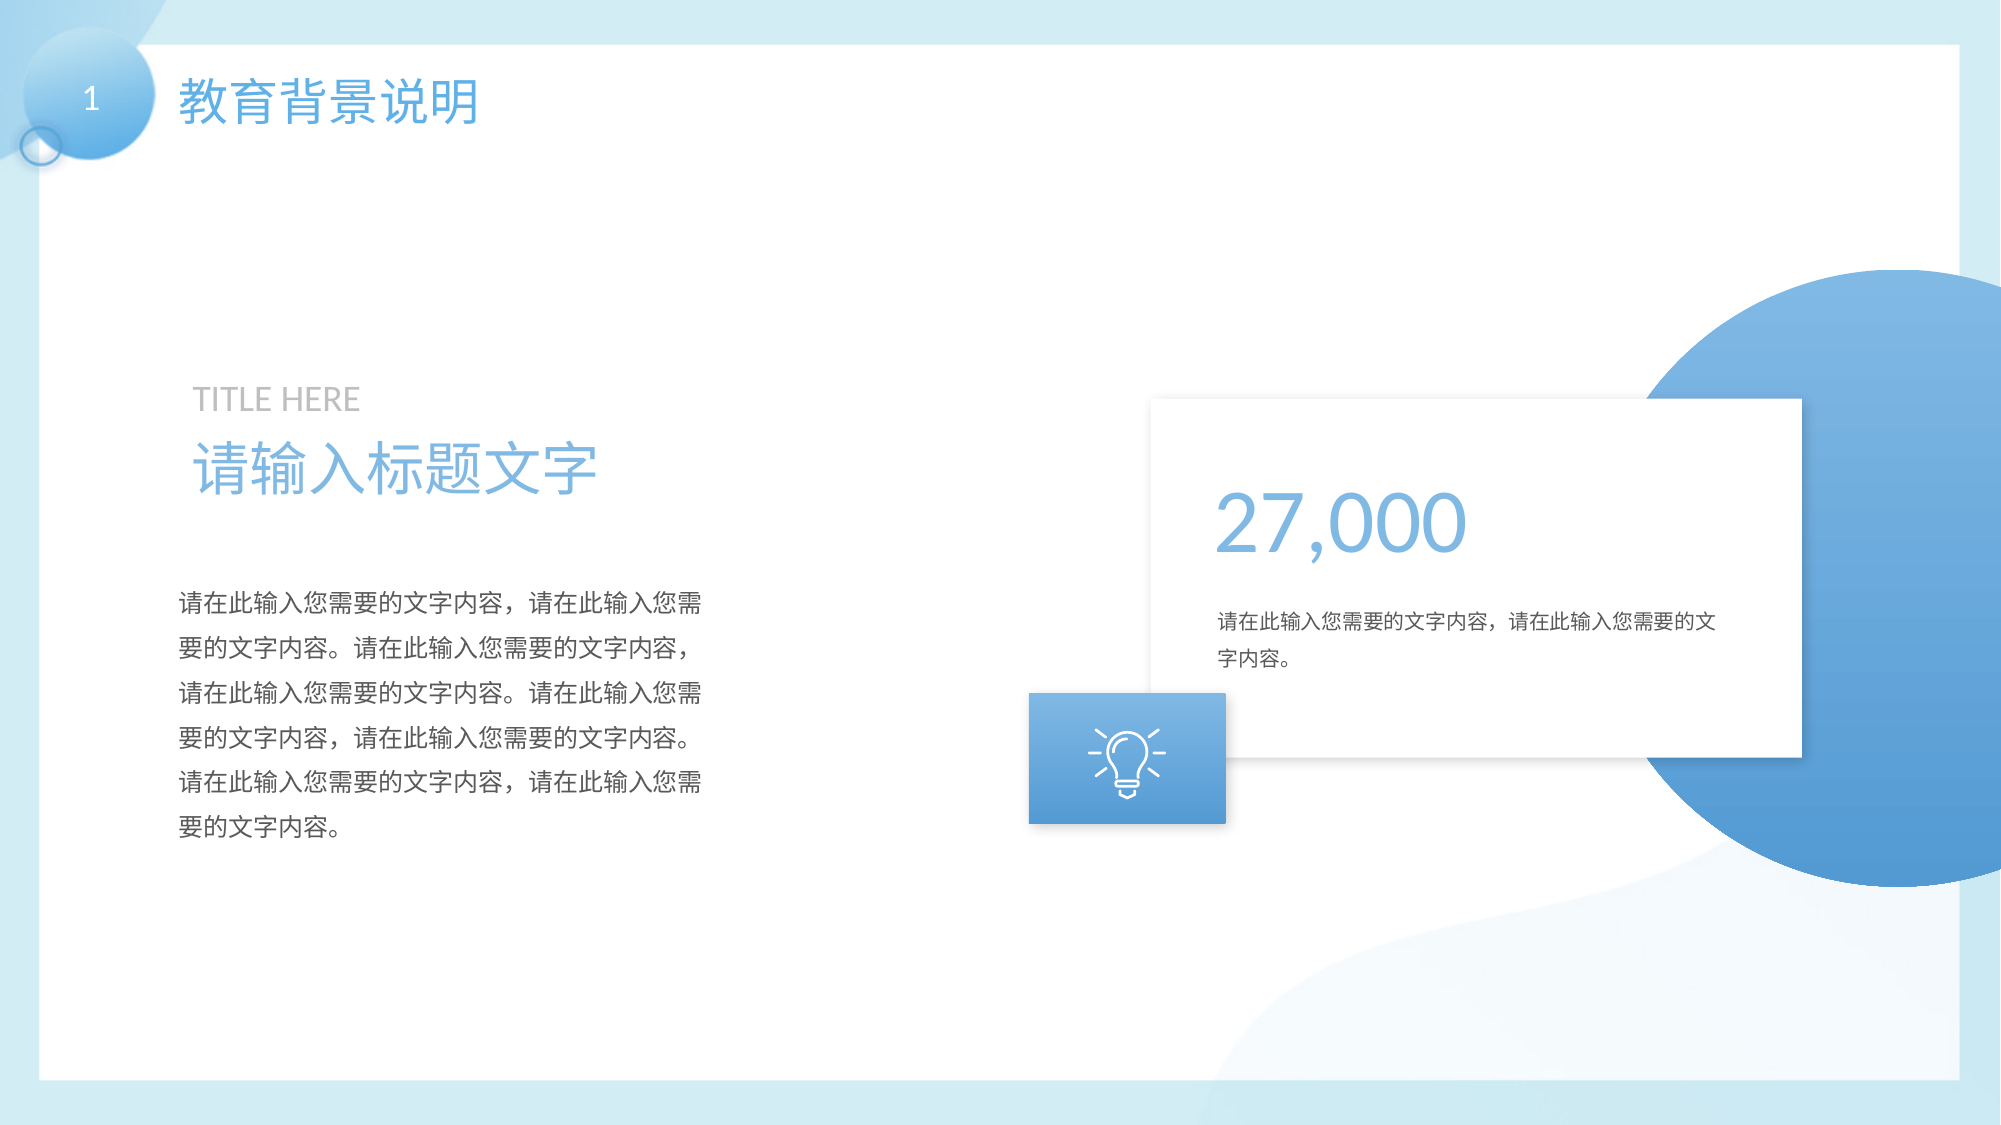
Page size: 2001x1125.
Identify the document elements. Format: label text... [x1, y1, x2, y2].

text_box TITLE HERE [177, 366, 377, 427]
text_box 教育背景说明 [164, 63, 522, 139]
text_box [1094, 728, 1107, 739]
text_box [1150, 398, 1803, 759]
text_box 27,000 [1198, 453, 1484, 579]
text_box [1094, 767, 1108, 778]
text_box [1147, 767, 1160, 778]
text_box 请在此输入您需要的文字内容，请在此输入您需要的文字内容。请在此输入您需要的文字内容，请在此输入您需要的文字内容。请在此输入您需要的文字内容，请在此输入您需要的文字内容。请在此输入您需要的文字内容，请在此输入您需要的文字内容。 [163, 565, 726, 850]
text_box 请输入标题文字 [177, 425, 615, 510]
text_box [1114, 779, 1140, 788]
text_box 1 [66, 65, 116, 126]
text_box [1152, 751, 1166, 755]
text_box [1028, 693, 1226, 825]
text_box [1118, 789, 1137, 800]
text_box 请在此输入您需要的文字内容，请在此输入您需要的文字内容。 [1203, 588, 1751, 679]
text_box [1112, 737, 1128, 754]
text_box [1088, 751, 1102, 755]
text_box [1147, 728, 1160, 739]
text_box [1648, 268, 2000, 888]
text_box [1106, 730, 1149, 779]
picture [0, 0, 2001, 1125]
